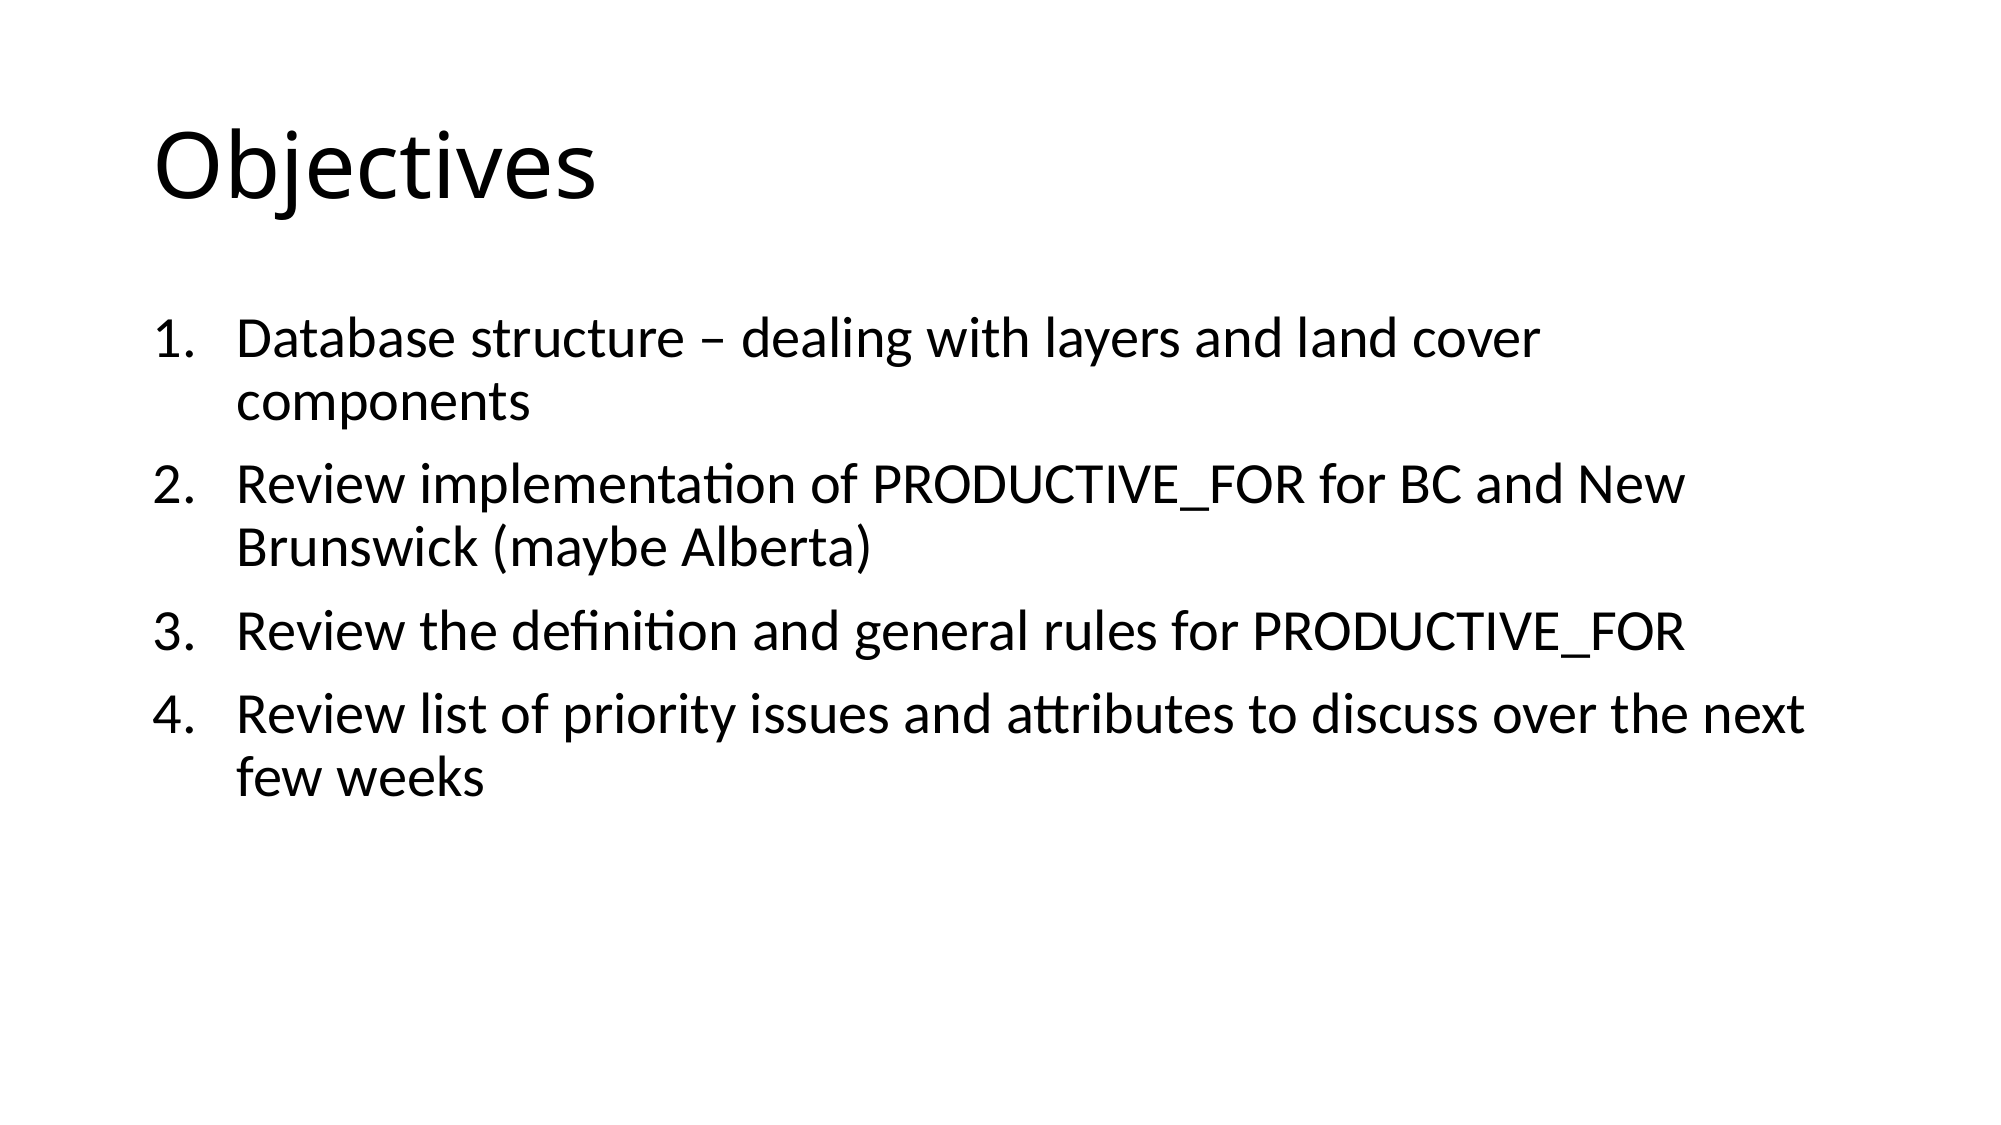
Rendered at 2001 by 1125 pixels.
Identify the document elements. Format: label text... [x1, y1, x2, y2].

title Objectives [137, 59, 1863, 278]
list Database structure – dealing with layers and land cover components Review implementation of PRODUCTIVE_FOR for BC and New Brunswick (maybe Alberta) Review the definition and general rules for PRODUCTIVE_FOR Review list of priority issues and attributes to discuss over the next few weeks [137, 299, 1863, 1014]
